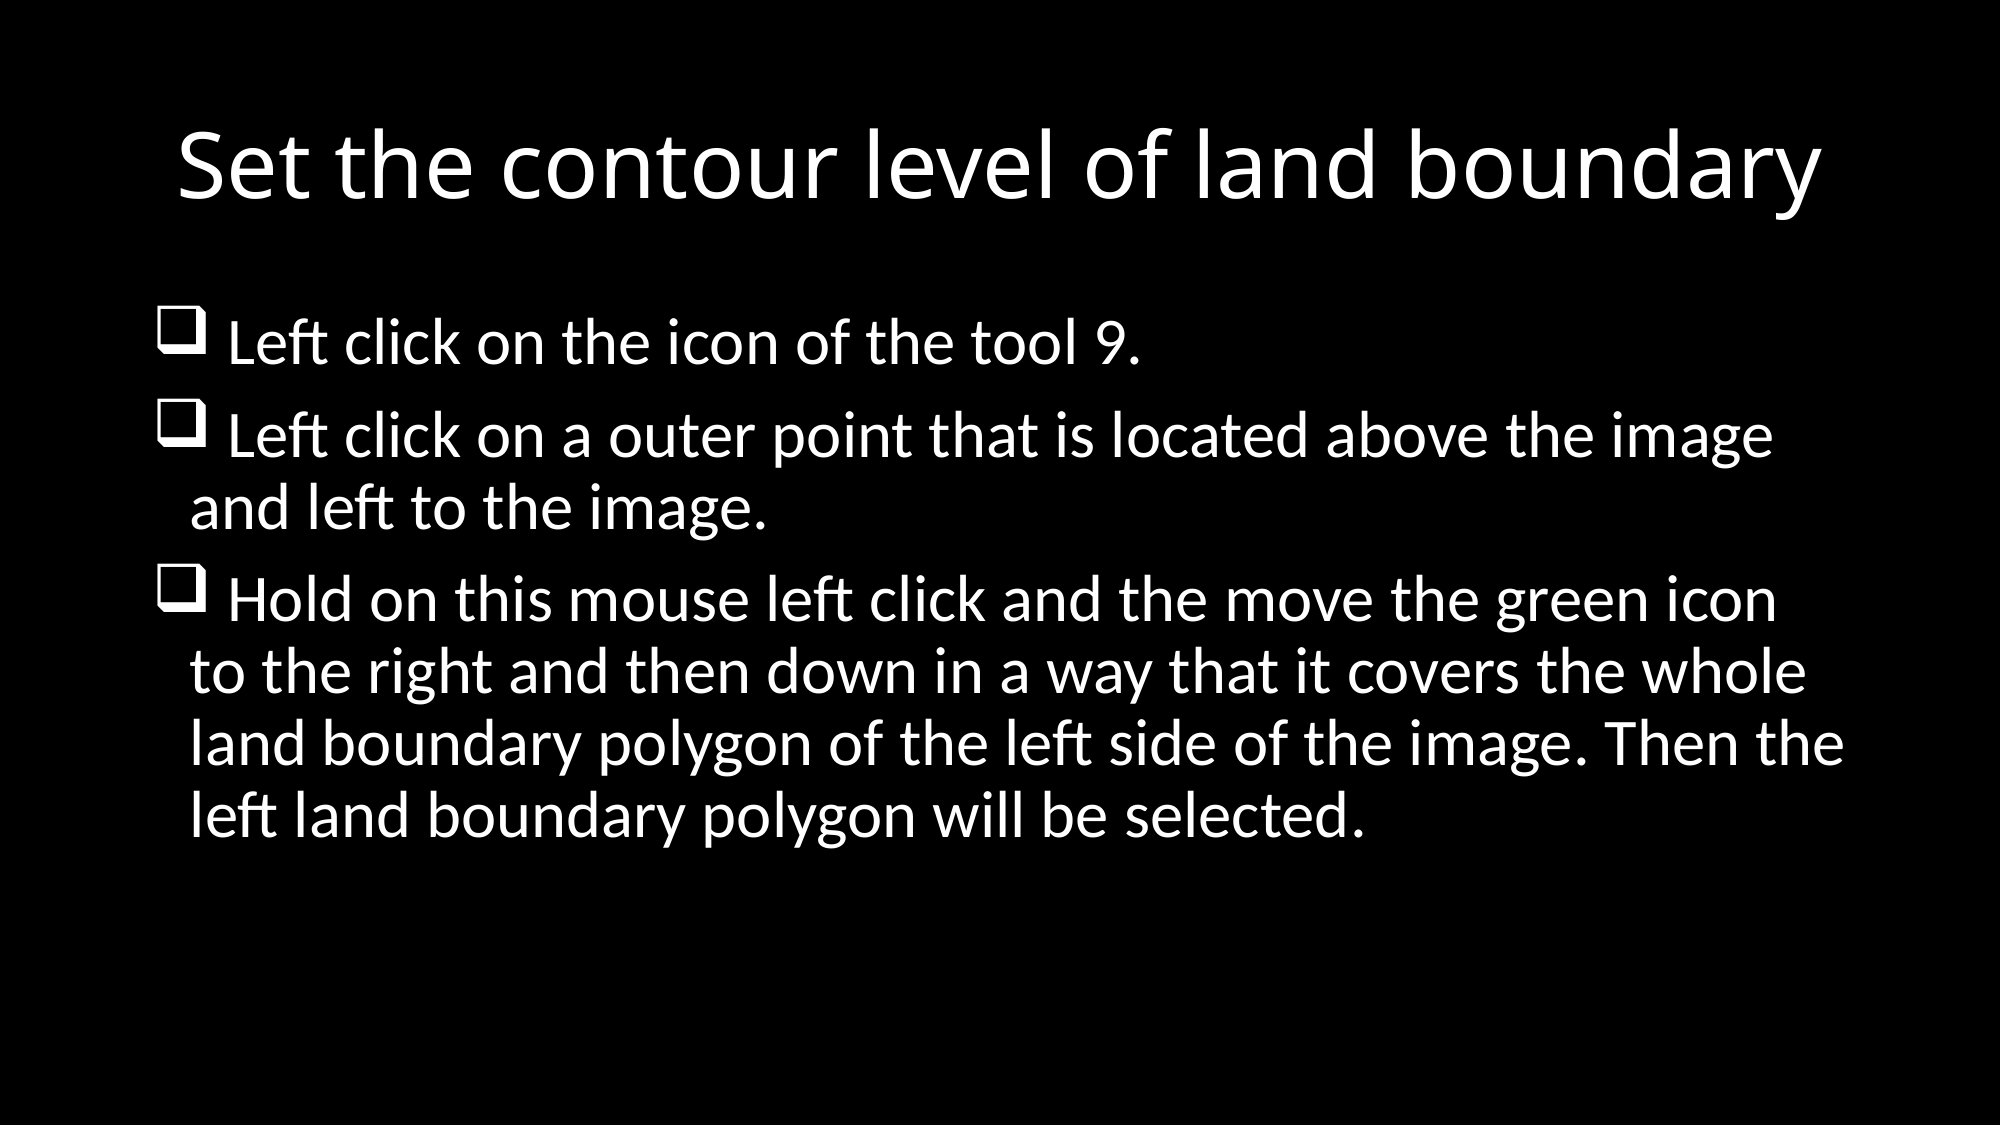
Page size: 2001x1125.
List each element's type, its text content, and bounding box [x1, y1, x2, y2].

title Set the contour level of land boundary [137, 59, 1863, 278]
list Left click on the icon of the tool 9. Left click on a outer point that is located above the image and left to the image. Hold on this mouse left click and the move the green icon to the right and then down in a way that it covers the whole land boundary polygon of the left side of the image. Then the left land boundary polygon will be selected. [137, 299, 1863, 1014]
